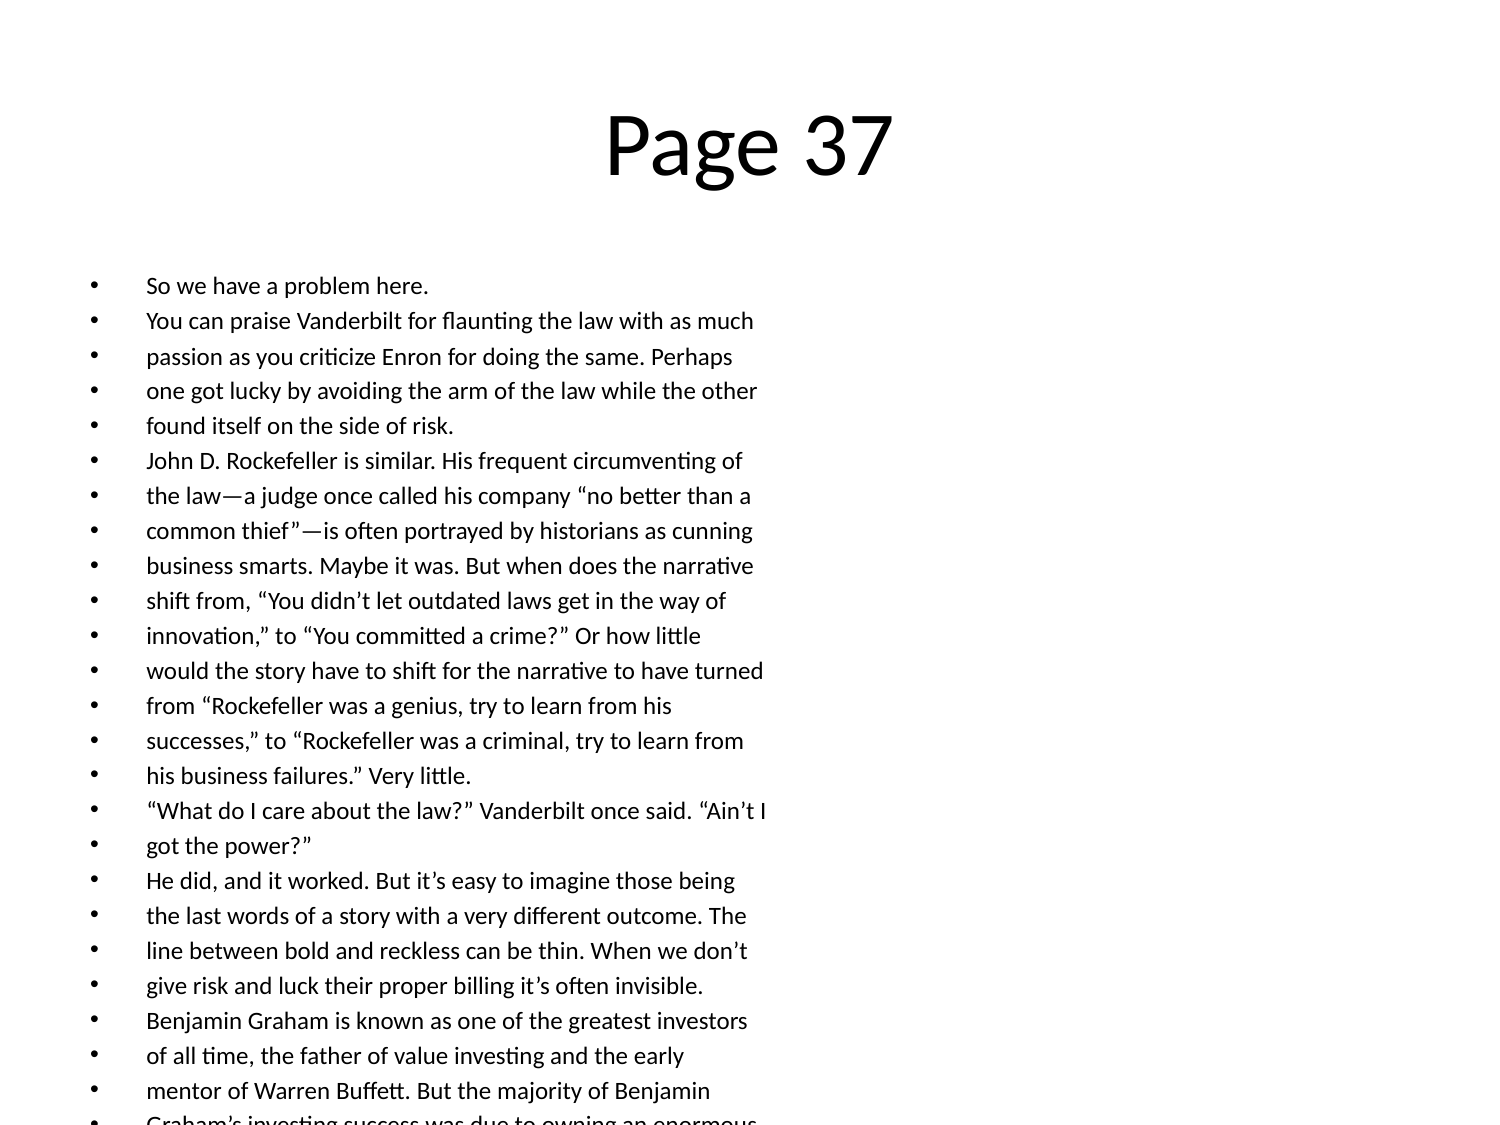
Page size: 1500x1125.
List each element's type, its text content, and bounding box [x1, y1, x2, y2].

list So we have a problem here. You can praise Vanderbilt for ﬂaunting the law with as much passion as you criticize Enron for doing the same. Perhaps one got lucky by avoiding the arm of the law while the other found itself on the side of risk. John D. Rockefeller is similar. His frequent circumventing of the law—a judge once called his company “no better than a common thief”—is often portrayed by historians as cunning business smarts. Maybe it was. But when does the narrative shift from, “You didn’t let outdated laws get in the way of innovation,” to “You committed a crime?” Or how little would the story have to shift for the narrative to have turned from “Rockefeller was a genius, try to learn from his successes,” to “Rockefeller was a criminal, try to learn from his business failures.” Very little. “What do I care about the law?” Vanderbilt once said. “Ain’t I got the power?” He did, and it worked. But it’s easy to imagine those being the last words of a story with a very diﬀerent outcome. The line between bold and reckless can be thin. When we don’t give risk and luck their proper billing it’s often invisible. Benjamin Graham is known as one of the greatest investors of all time, the father of value investing and the early mentor of Warren Buﬀett. But the majority of Benjamin Graham’s investing success was due to owning an enormous chunk of GEICO stock which, by his own admission, broke nearly every diversiﬁcation rule that Graham himself laid out in his famous texts. Where does the thin line between bold and reckless fall here? I don’t know. Graham wrote about his GEICO bonanza: “One lucky break, or one supremely shrewd decision—can we tell them apart?” Not easily. [75, 262, 1425, 1005]
title Page 37 [75, 45, 1425, 233]
